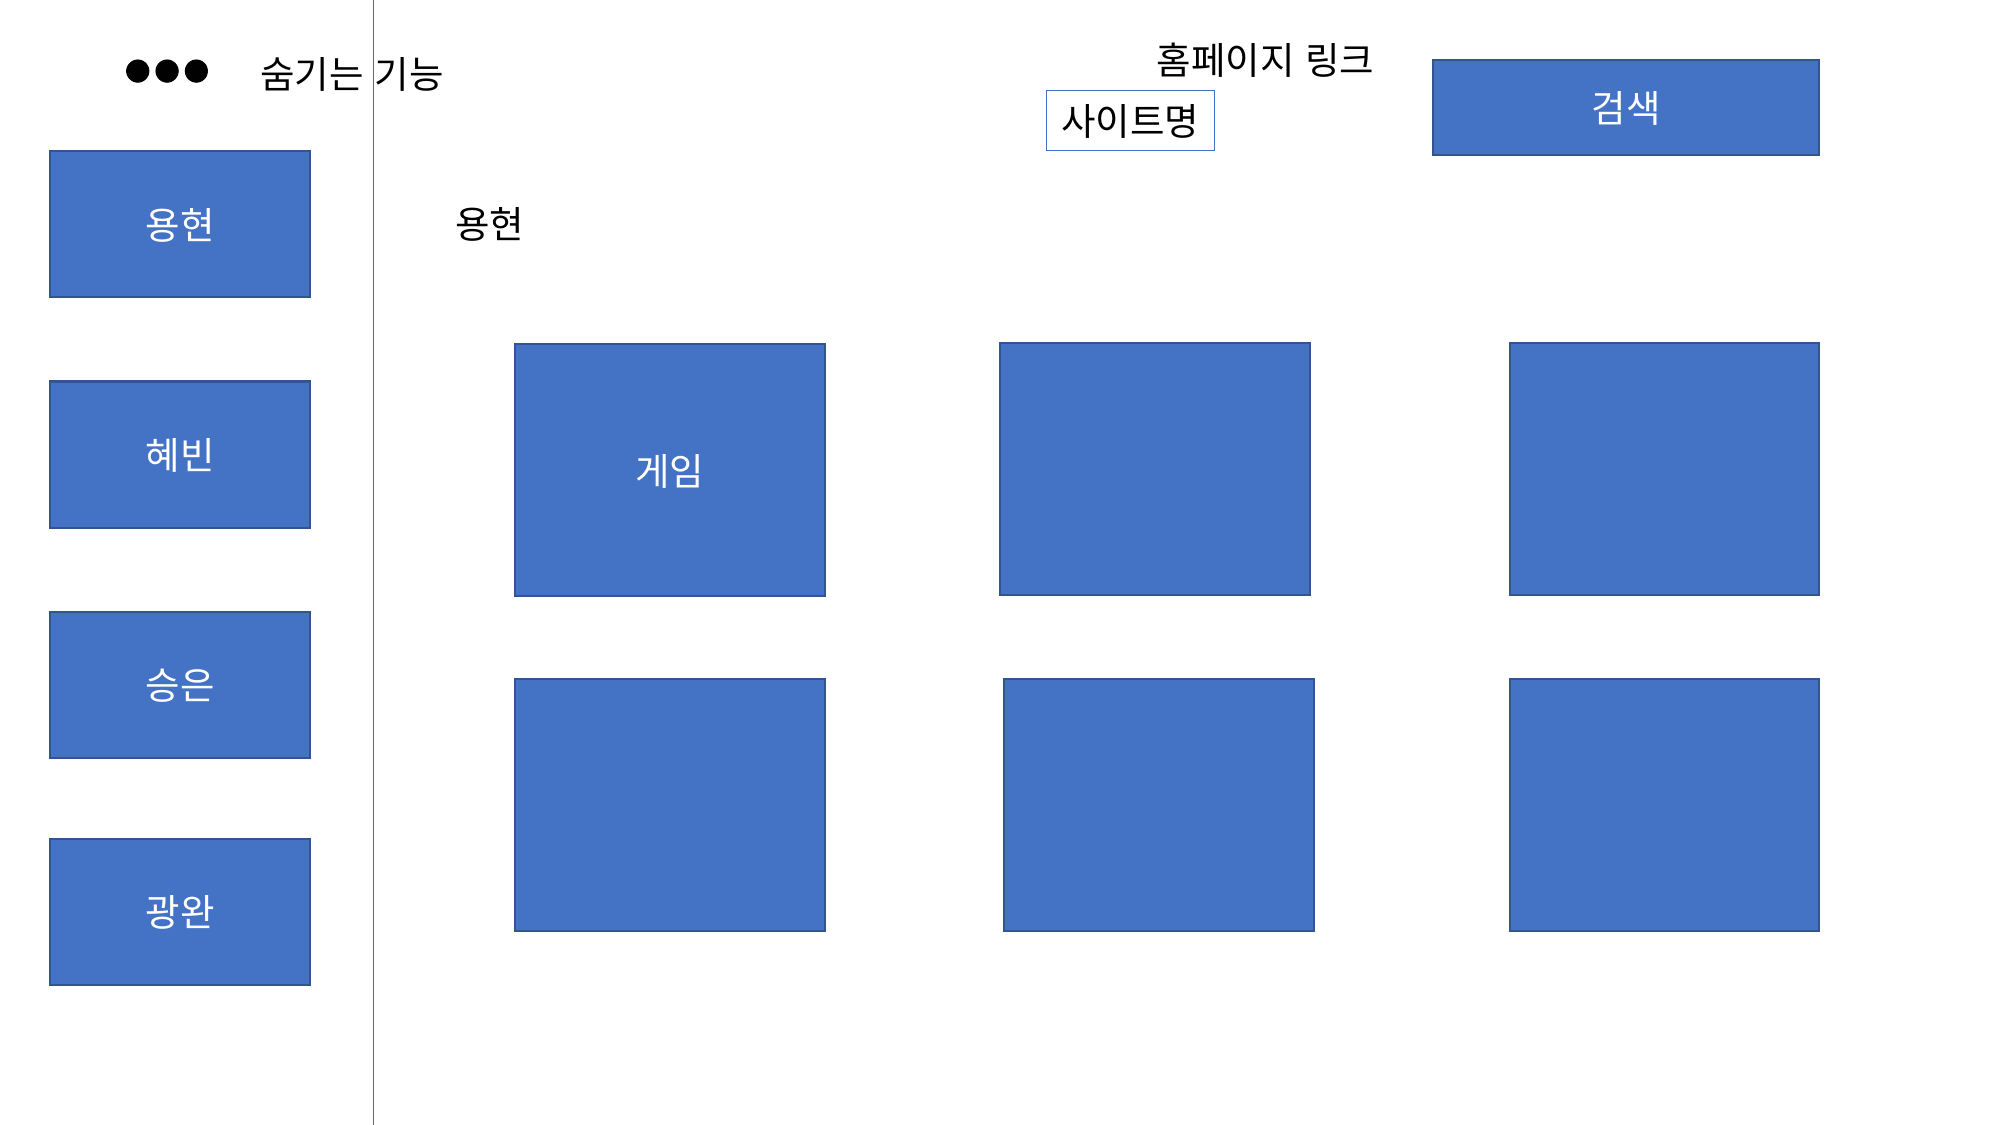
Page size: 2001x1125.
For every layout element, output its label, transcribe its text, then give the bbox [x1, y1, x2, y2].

picture [126, 30, 208, 112]
text_box 숨기는 기능 [374, 43, 459, 104]
text_box 승은 [49, 611, 311, 759]
text_box [1003, 678, 1315, 932]
text_box 숨기는 기능 [245, 43, 373, 104]
text_box 검색 [1432, 59, 1820, 156]
text_box 게임 [514, 343, 826, 597]
text_box [1509, 342, 1820, 596]
text_box [514, 678, 826, 932]
text_box 용현 [49, 150, 311, 298]
text_box 광완 [49, 838, 311, 986]
text_box 혜빈 [49, 380, 311, 529]
text_box 사이트명 [1046, 90, 1215, 151]
text_box [1509, 678, 1820, 932]
text_box [999, 342, 1311, 596]
text_box 용현 [440, 193, 540, 254]
text_box 홈페이지 링크 [1142, 29, 1390, 90]
